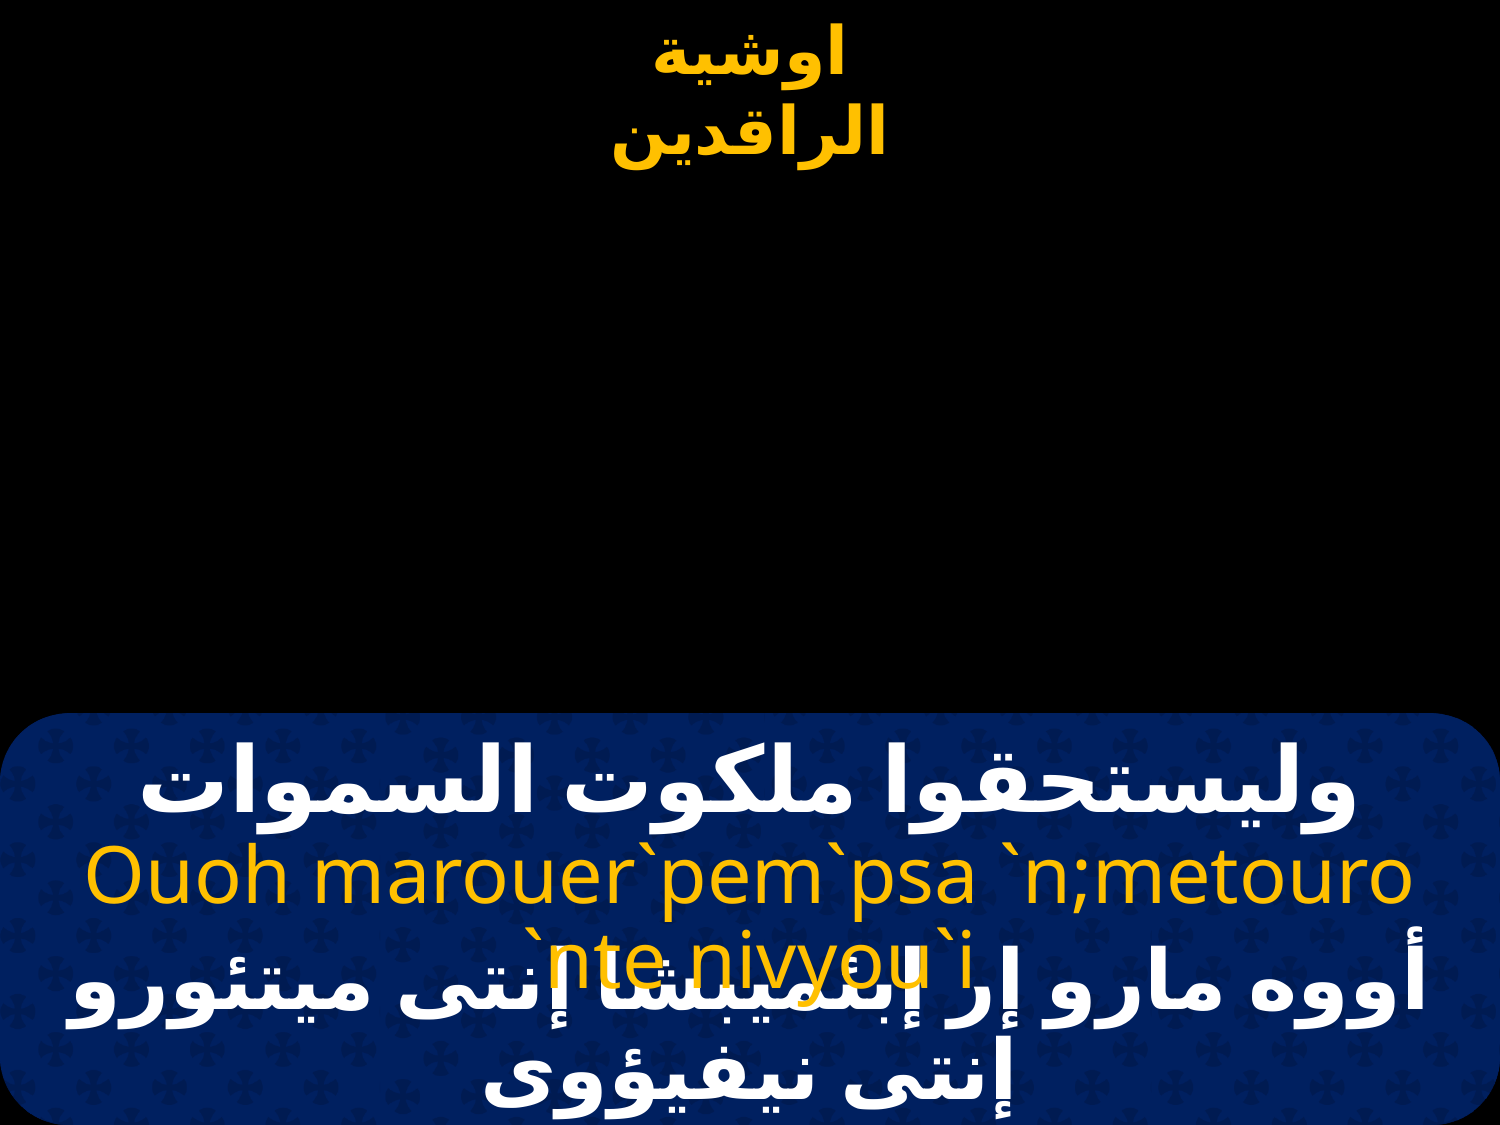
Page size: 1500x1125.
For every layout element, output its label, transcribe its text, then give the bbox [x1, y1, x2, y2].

picture [0, 713, 1500, 718]
picture [0, 987, 1500, 992]
title وليستحقوا ملكوت السموات [0, 718, 1500, 847]
list Ouoh marouer`pem`psa `n;metouro `nte nivyou`i [0, 854, 1500, 987]
picture [0, 847, 1500, 854]
list أووه مارو إر إبئميبشا إنتى ميتئورو إنتى نيفيؤوى [0, 992, 1500, 1125]
